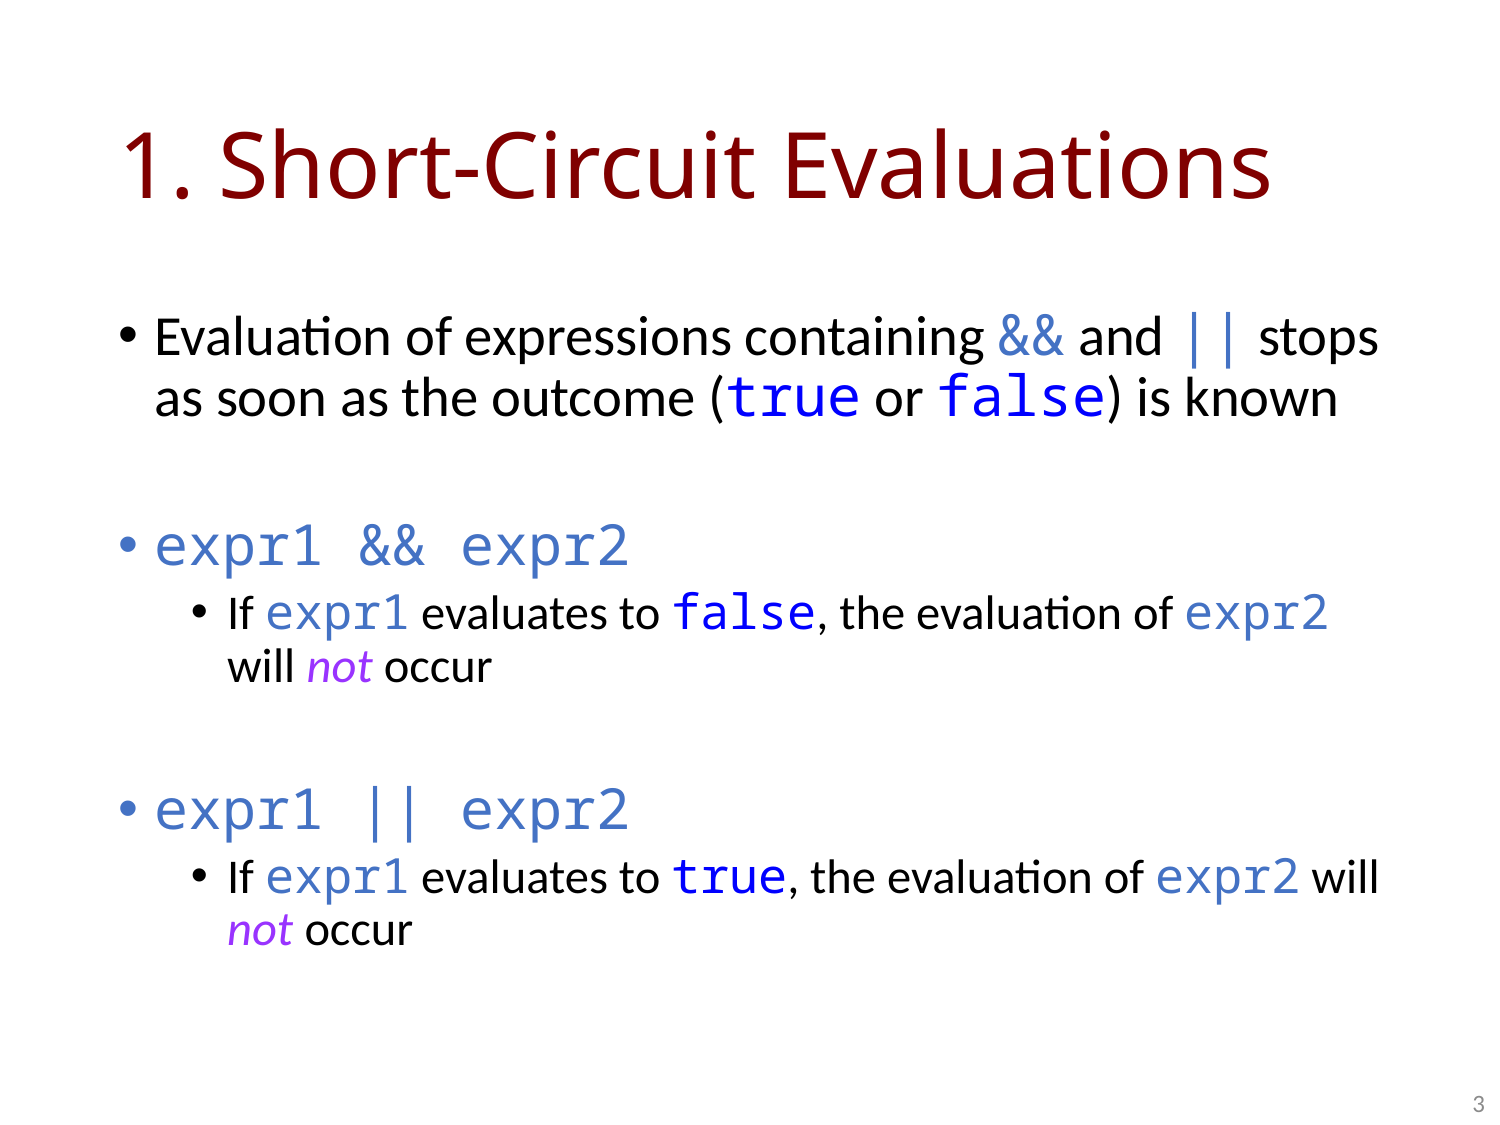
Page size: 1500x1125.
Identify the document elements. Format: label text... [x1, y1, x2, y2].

slide_number 3 [1162, 1065, 1500, 1125]
title 1. Short-Circuit Evaluations [103, 59, 1397, 278]
list Evaluation of expressions containing && and || stops as soon as the outcome (true or false) is known expr1 && expr2 If expr1 evaluates to false, the evaluation of expr2 will not occur expr1 || expr2 If expr1 evaluates to true, the evaluation of expr2 will not occur [103, 299, 1397, 1014]
